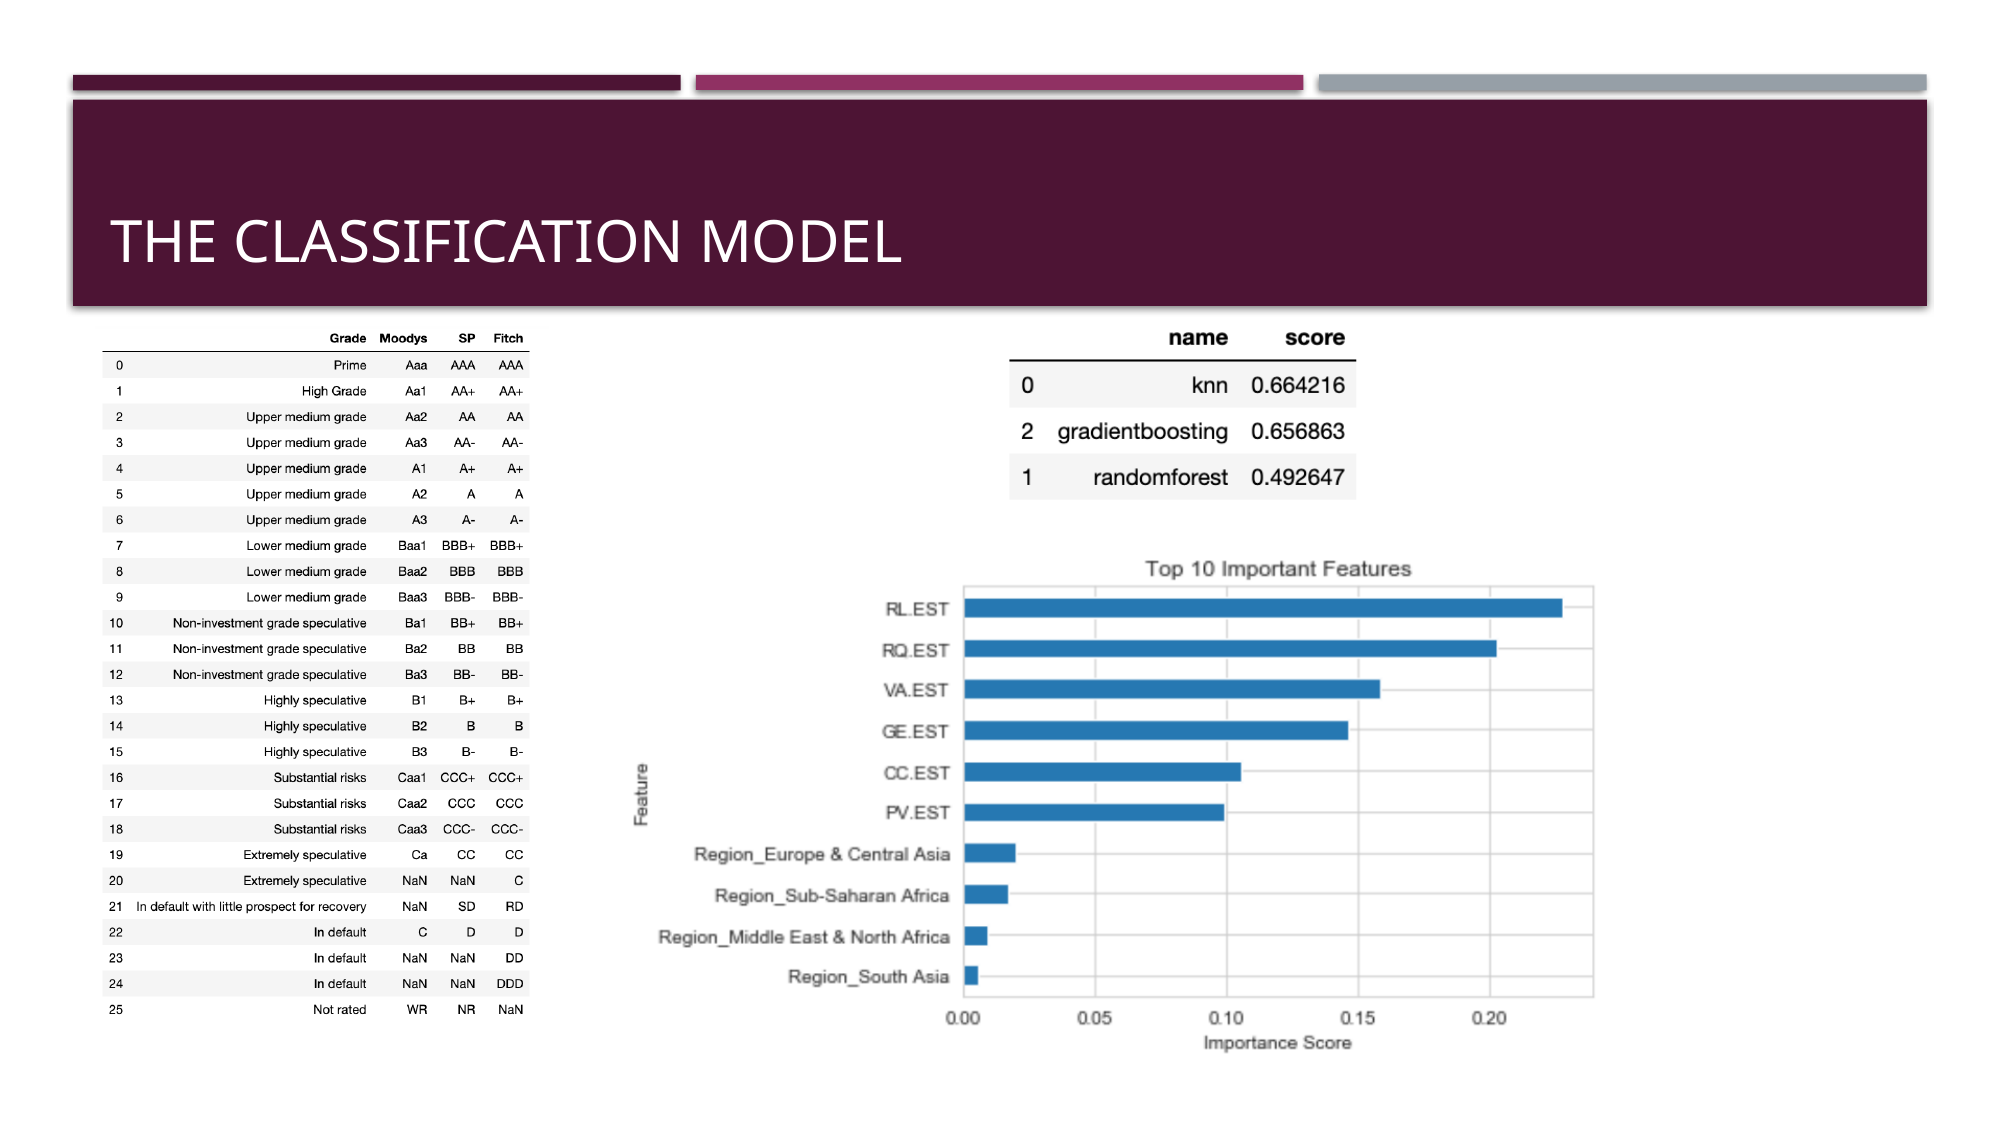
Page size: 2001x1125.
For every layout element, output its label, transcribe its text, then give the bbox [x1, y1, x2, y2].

picture [598, 552, 1662, 1064]
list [999, 326, 1374, 509]
title The Classification Model [95, 119, 1905, 282]
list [94, 326, 550, 1023]
